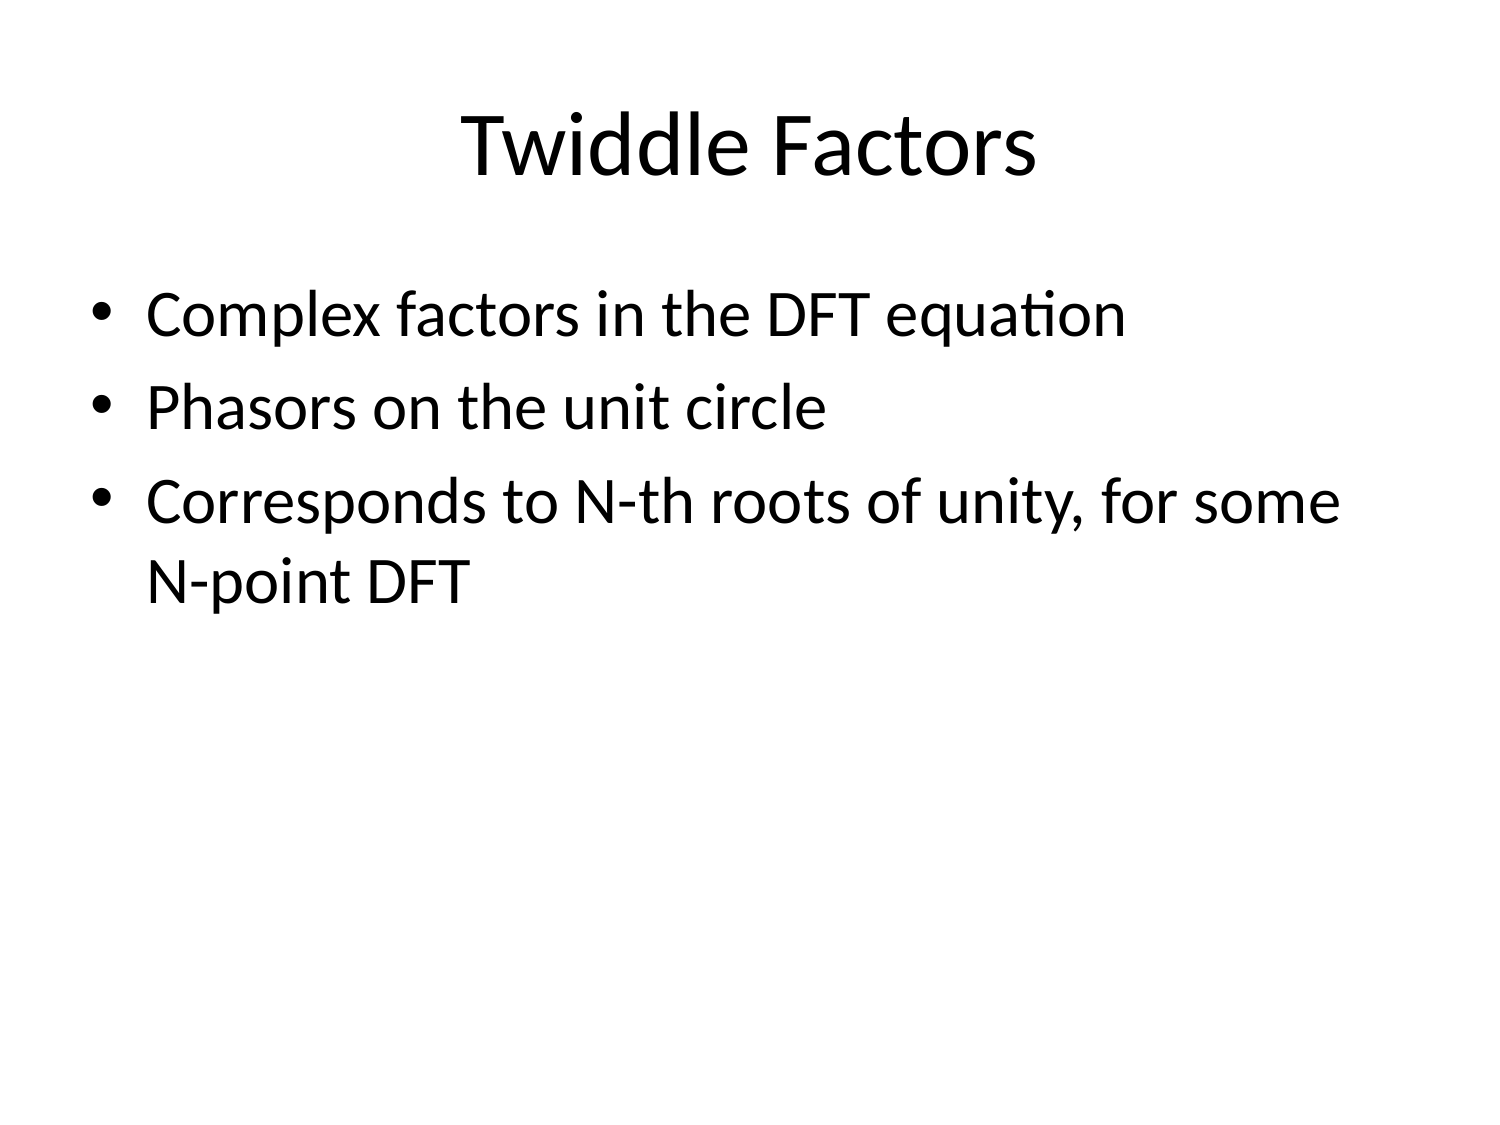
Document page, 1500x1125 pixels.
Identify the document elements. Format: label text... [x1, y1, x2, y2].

title Twiddle Factors [75, 45, 1425, 233]
list Complex factors in the DFT equation Phasors on the unit circle Corresponds to N-th roots of unity, for some N-point DFT [75, 262, 1425, 1005]
